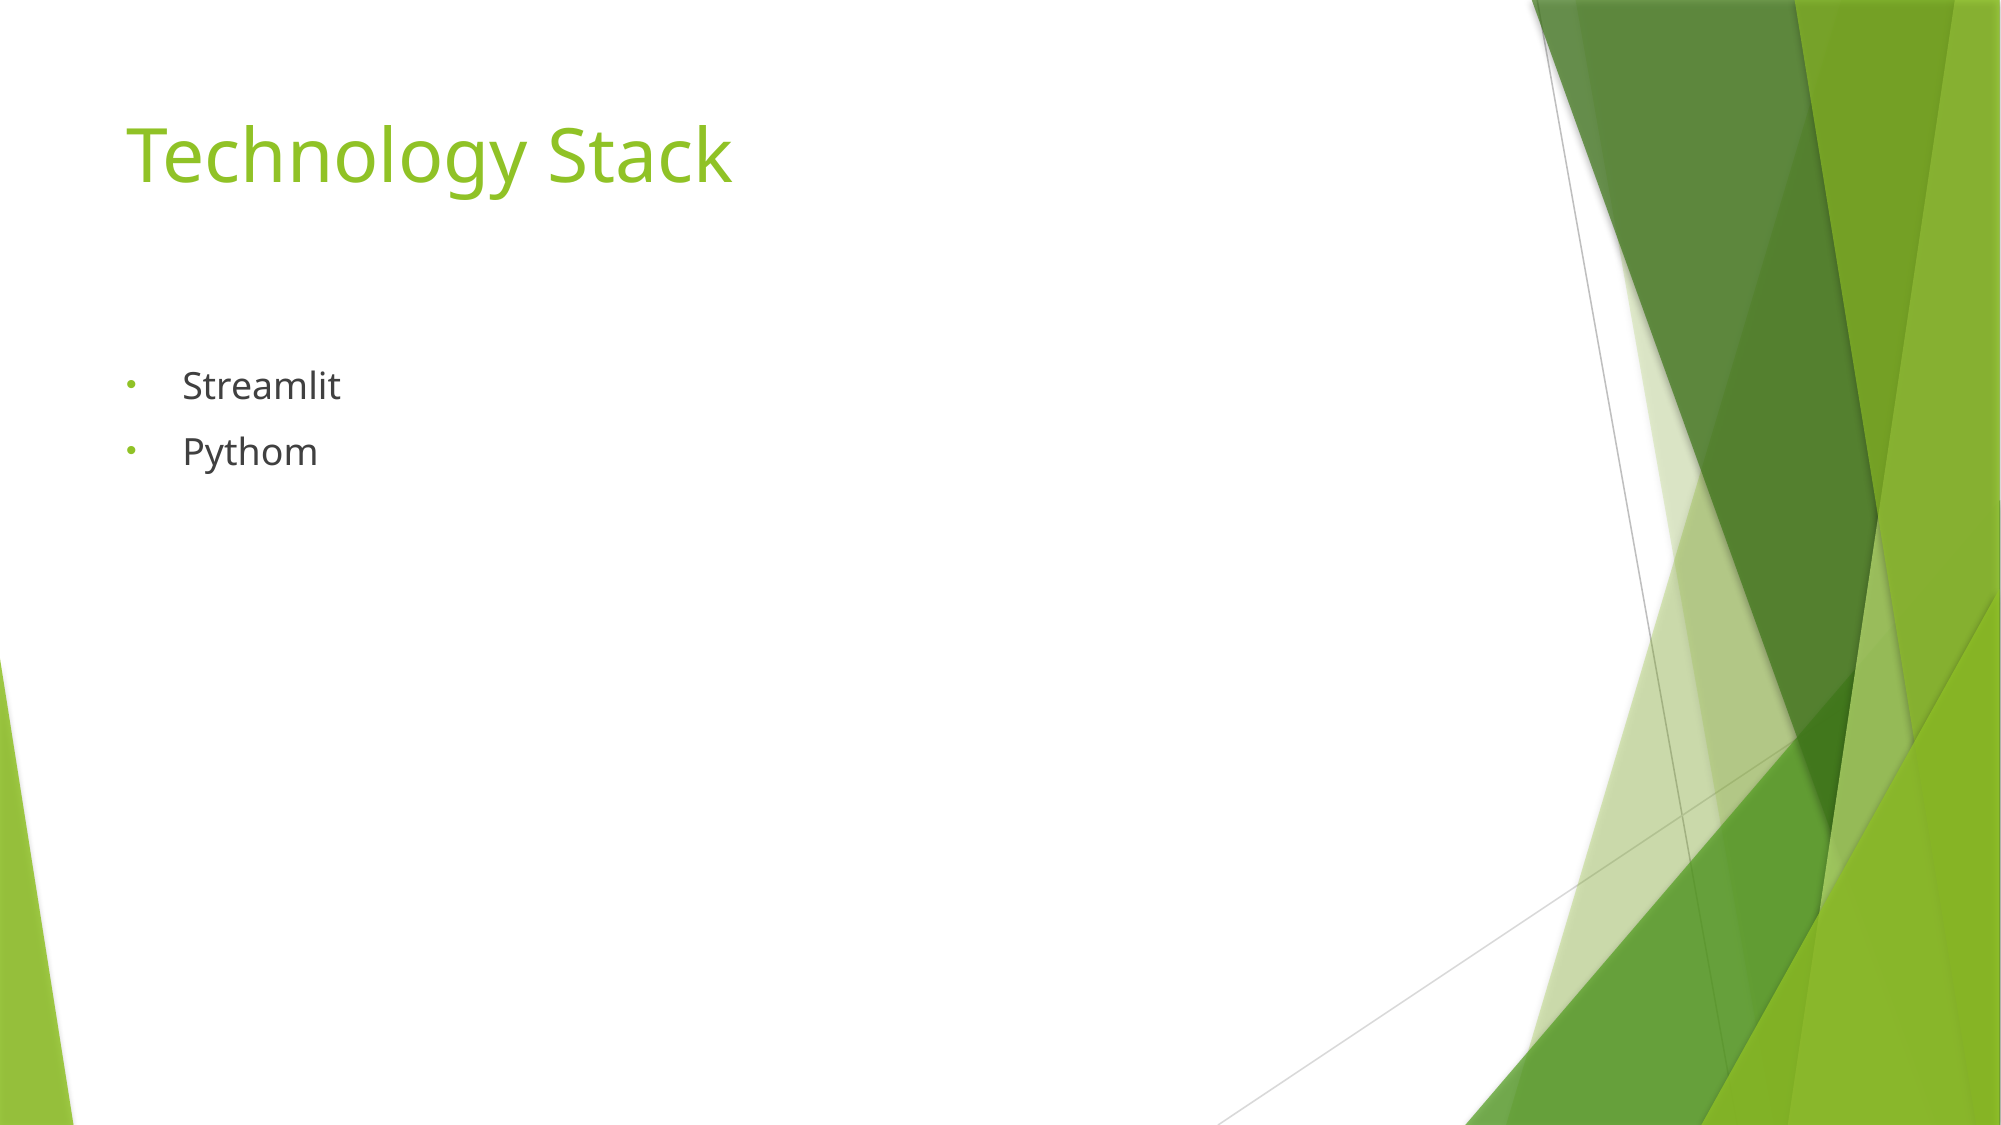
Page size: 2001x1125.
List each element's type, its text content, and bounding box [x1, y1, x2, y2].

title Technology Stack [111, 99, 1522, 317]
list Streamlit Pythom [111, 354, 1522, 992]
